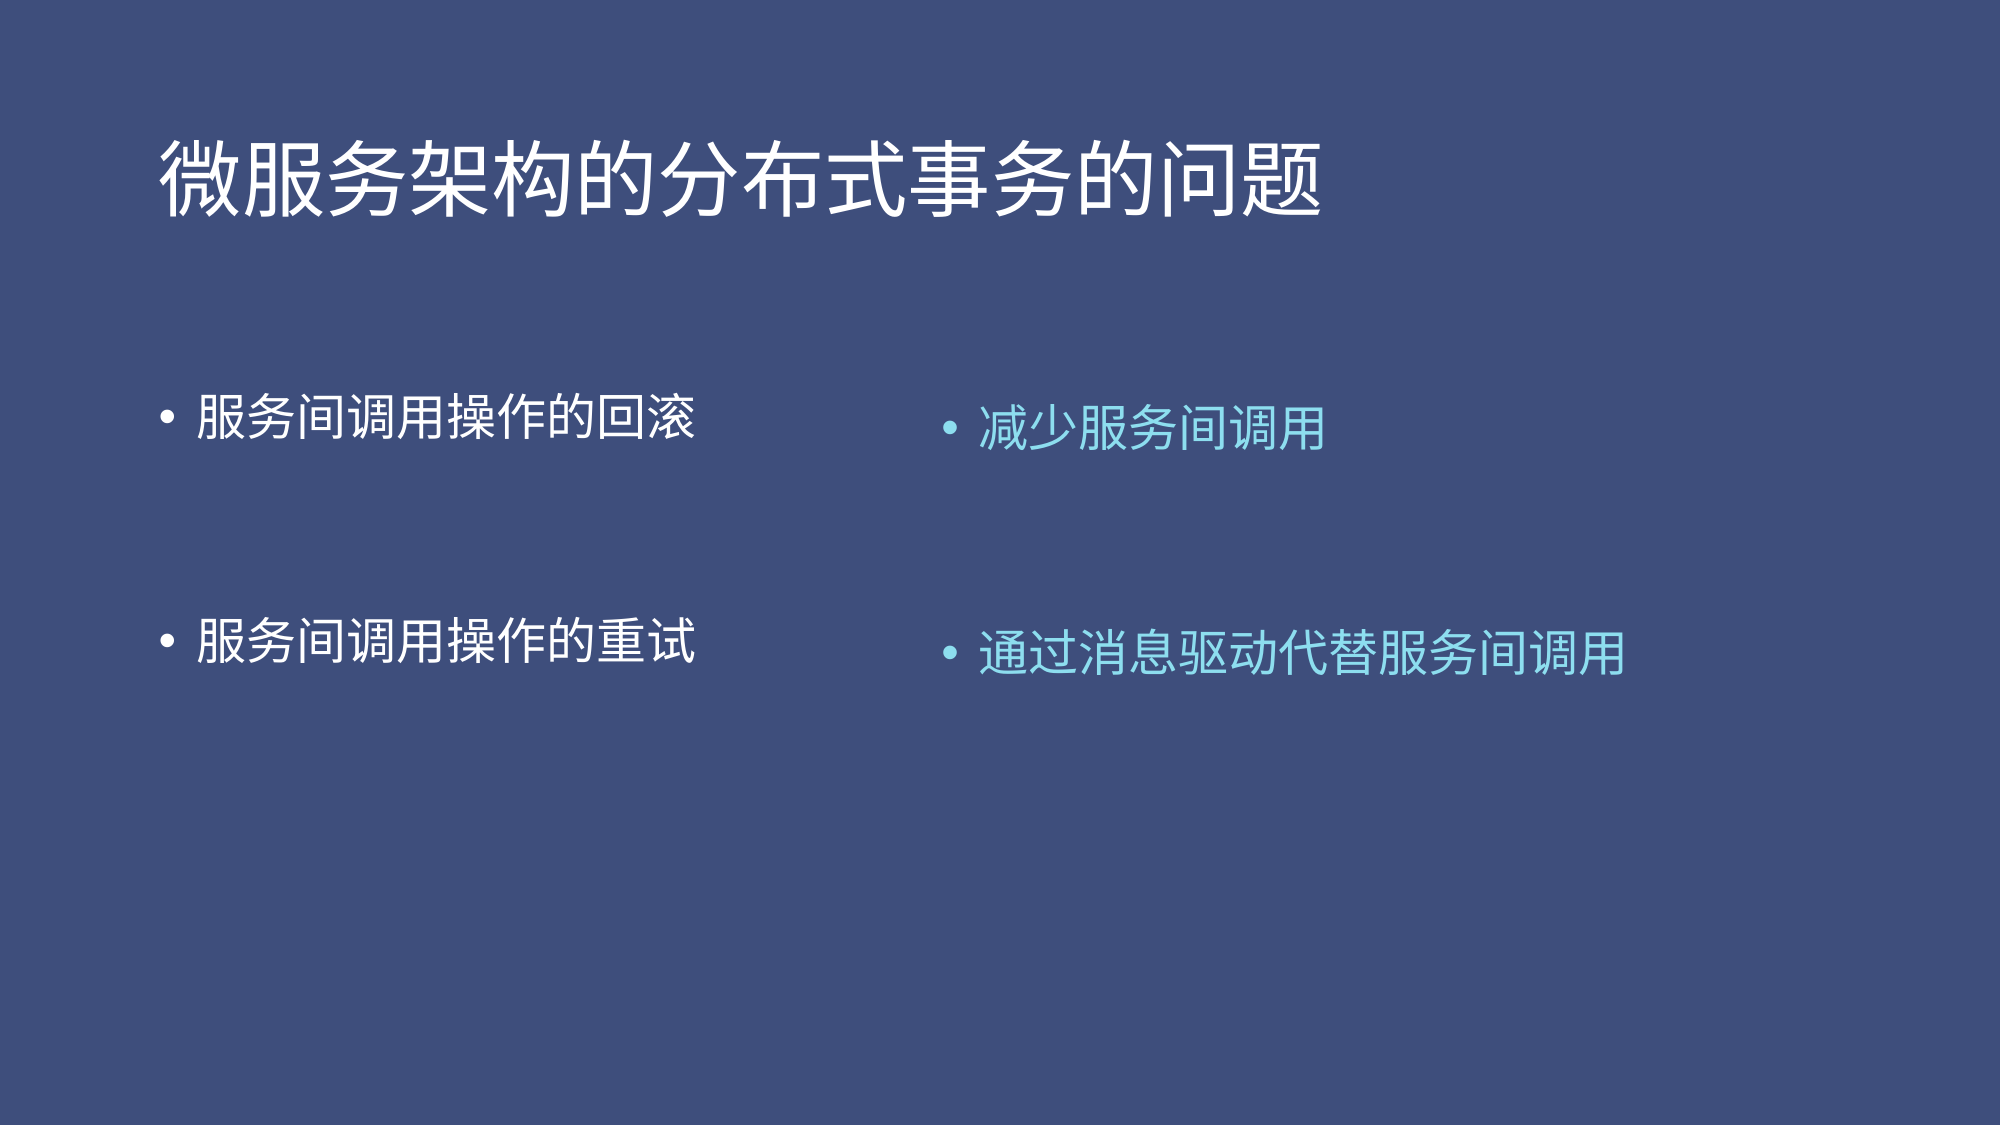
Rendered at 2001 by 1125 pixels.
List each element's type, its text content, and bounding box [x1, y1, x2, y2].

title 微服务架构的分布式事务的问题 [143, 54, 1857, 280]
text_box 减少服务间调用 通过消息驱动代替服务间调用 [926, 315, 1689, 1024]
list 服务间调用操作的回滚 服务间调用操作的重试 [143, 303, 819, 1013]
